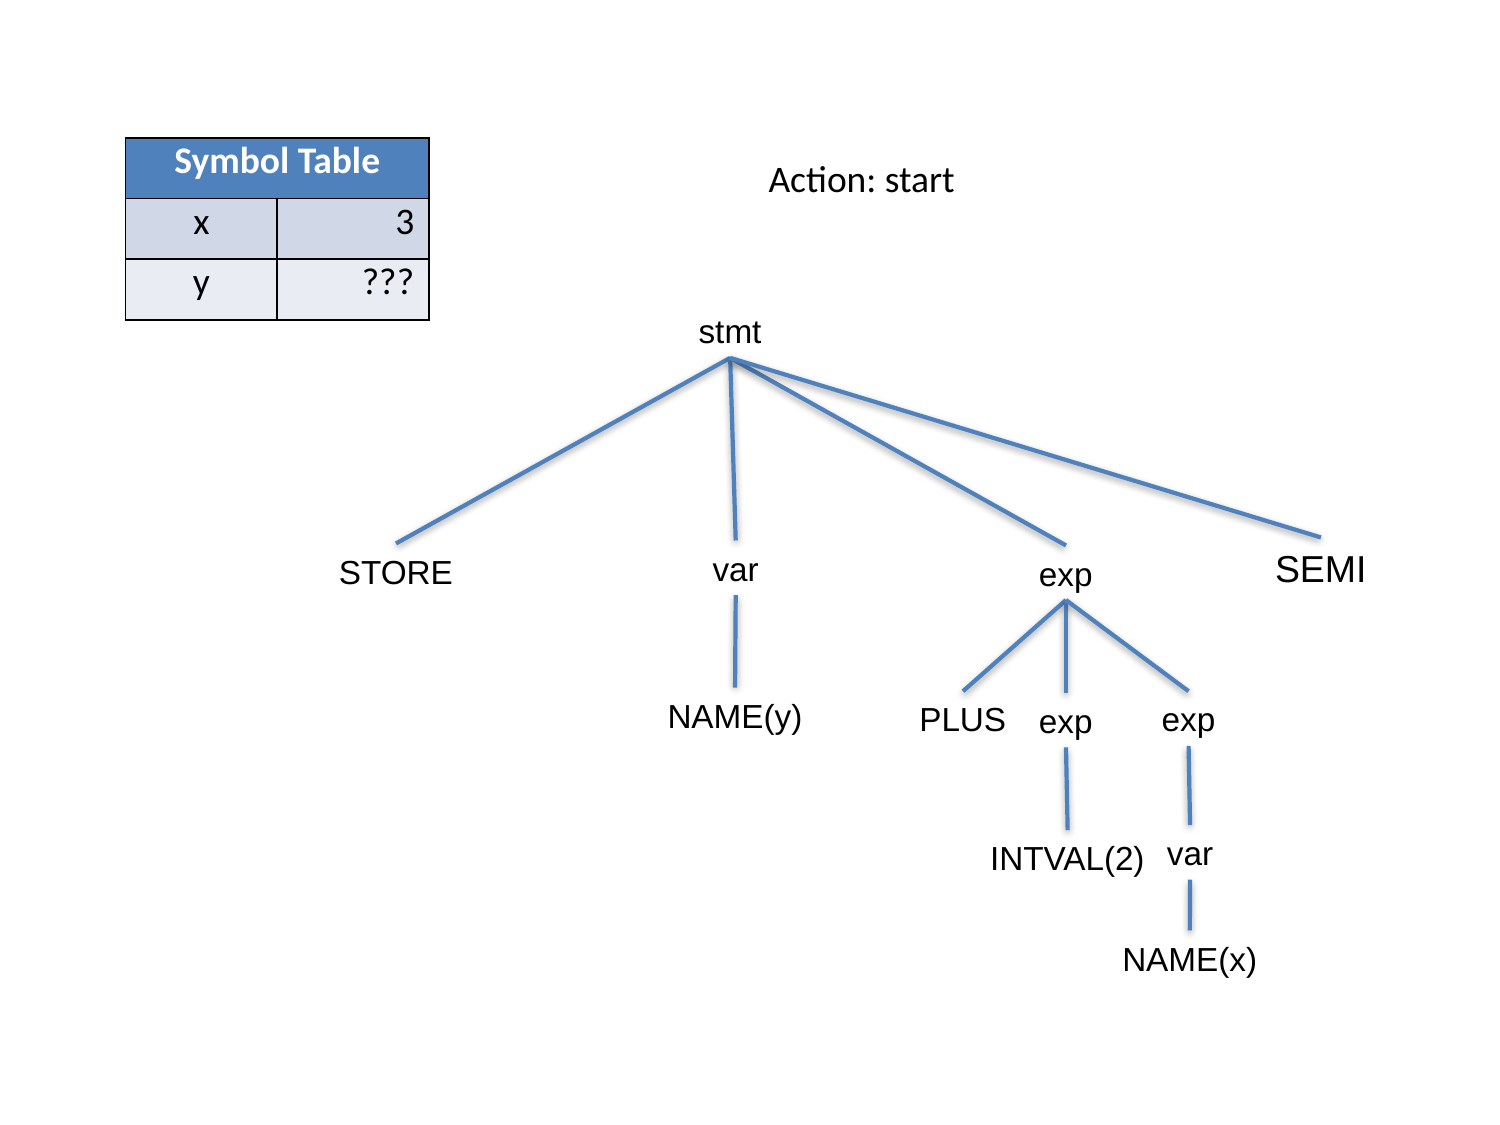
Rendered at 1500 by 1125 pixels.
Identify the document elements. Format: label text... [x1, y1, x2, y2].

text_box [729, 358, 1322, 538]
text_box PLUS [904, 691, 1022, 746]
text_box var [1152, 825, 1229, 880]
table_cell y [126, 260, 276, 319]
text_box exp [1024, 546, 1108, 599]
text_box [962, 600, 1064, 692]
text_box var [697, 551, 774, 596]
text_box exp [1024, 700, 1108, 748]
text_box SEMI [1260, 537, 1382, 598]
text_box NAME(x) [1107, 930, 1273, 985]
text_box exp [1146, 691, 1231, 746]
text_box INTVAL(2) [975, 830, 1160, 885]
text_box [395, 358, 726, 544]
text_box Action: start [753, 147, 970, 208]
table_cell 3 [278, 199, 428, 258]
text_box stmt [683, 303, 777, 357]
table_header Symbol Table [126, 139, 428, 198]
text_box NAME(y) [652, 687, 818, 743]
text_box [1065, 600, 1189, 692]
table_cell x [126, 199, 276, 258]
text_box STORE [324, 543, 468, 599]
table_cell ??? [278, 260, 428, 319]
